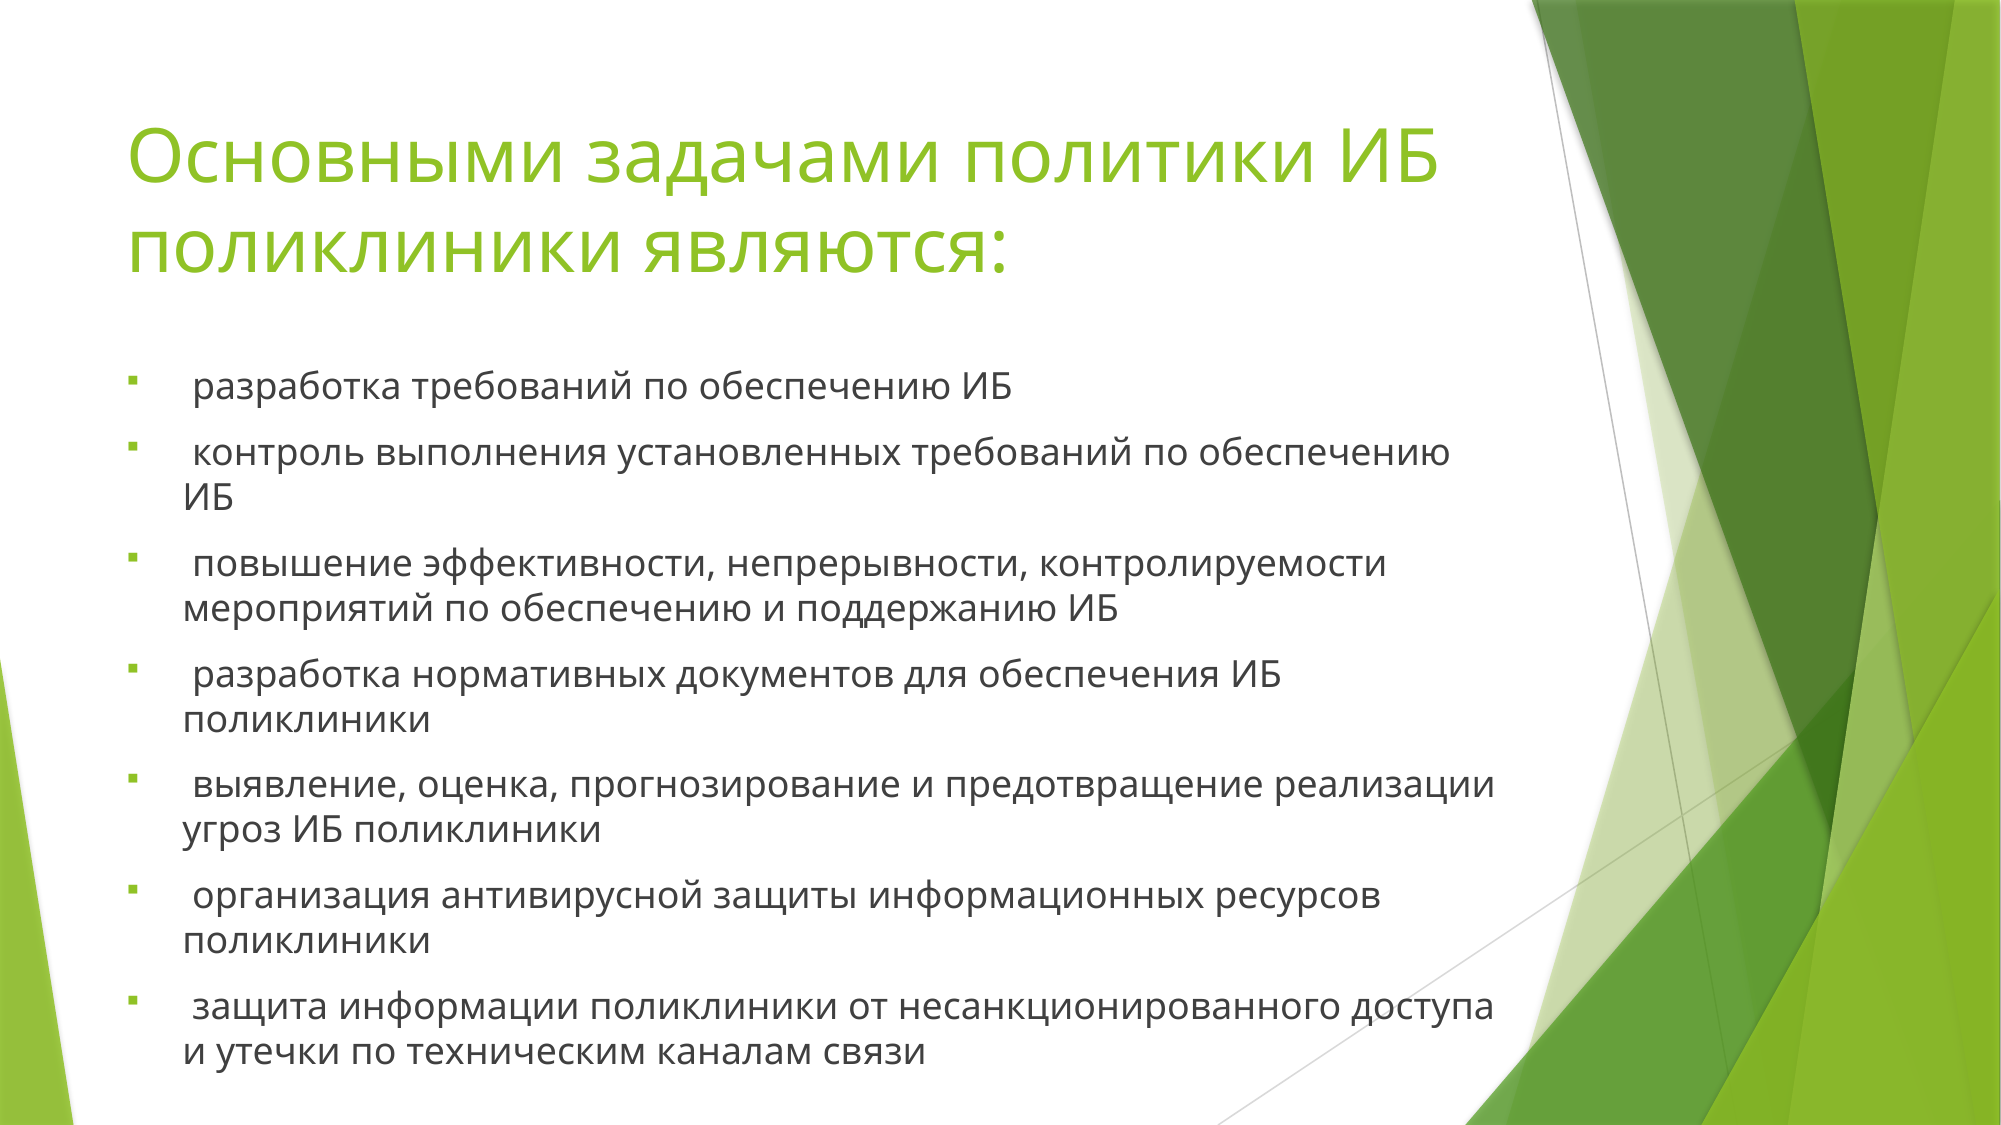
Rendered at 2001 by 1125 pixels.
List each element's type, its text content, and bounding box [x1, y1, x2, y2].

title Основными задачами политики ИБ поликлиники являются: [111, 99, 1522, 317]
list разработка требований по обеспечению ИБ контроль выполнения установленных требований по обеспечению ИБ повышение эффективности, непрерывности, контролируемости мероприятий по обеспечению и поддержанию ИБ разработка нормативных документов для обеспечения ИБ поликлиники выявление, оценка, прогнозирование и предотвращение реализации угроз ИБ поликлиники организация антивирусной защиты информационных ресурсов поликлиники защита информации поликлиники от несанкционированного доступа и утечки по техническим каналам связи [111, 354, 1522, 992]
